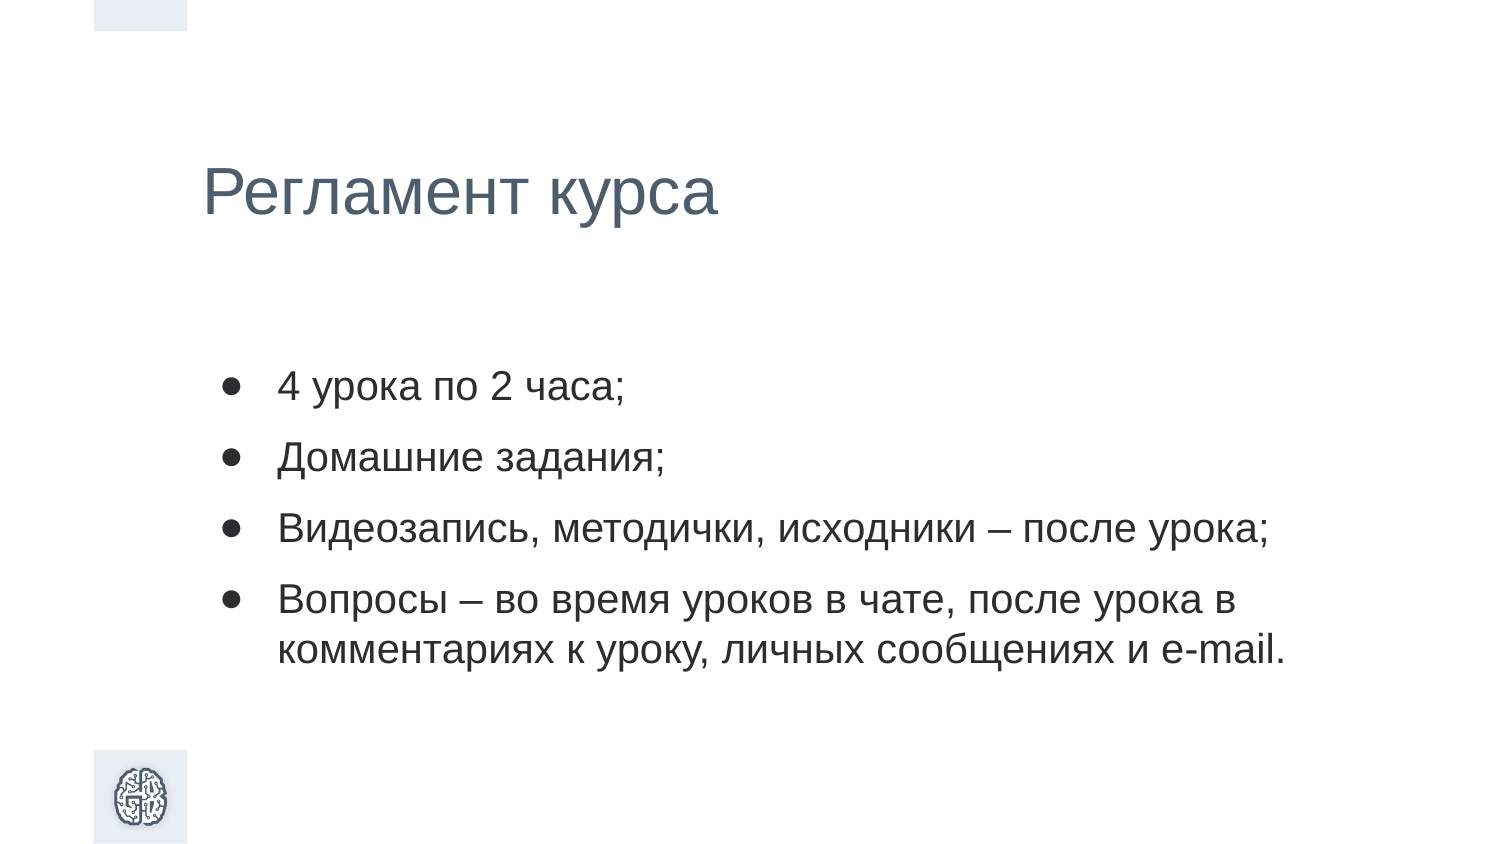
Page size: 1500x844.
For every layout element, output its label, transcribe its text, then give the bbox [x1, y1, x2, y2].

picture [106, 760, 175, 834]
text_box Регламент курса [187, 93, 1312, 282]
text_box 4 урока по 2 часа; Домашние задания; Видеозапись, методички, исходники – после урока; Вопросы – во время уроков в чате, после урока в комментариях к уроку, личных сообщениях и e-mail. [187, 334, 1312, 697]
